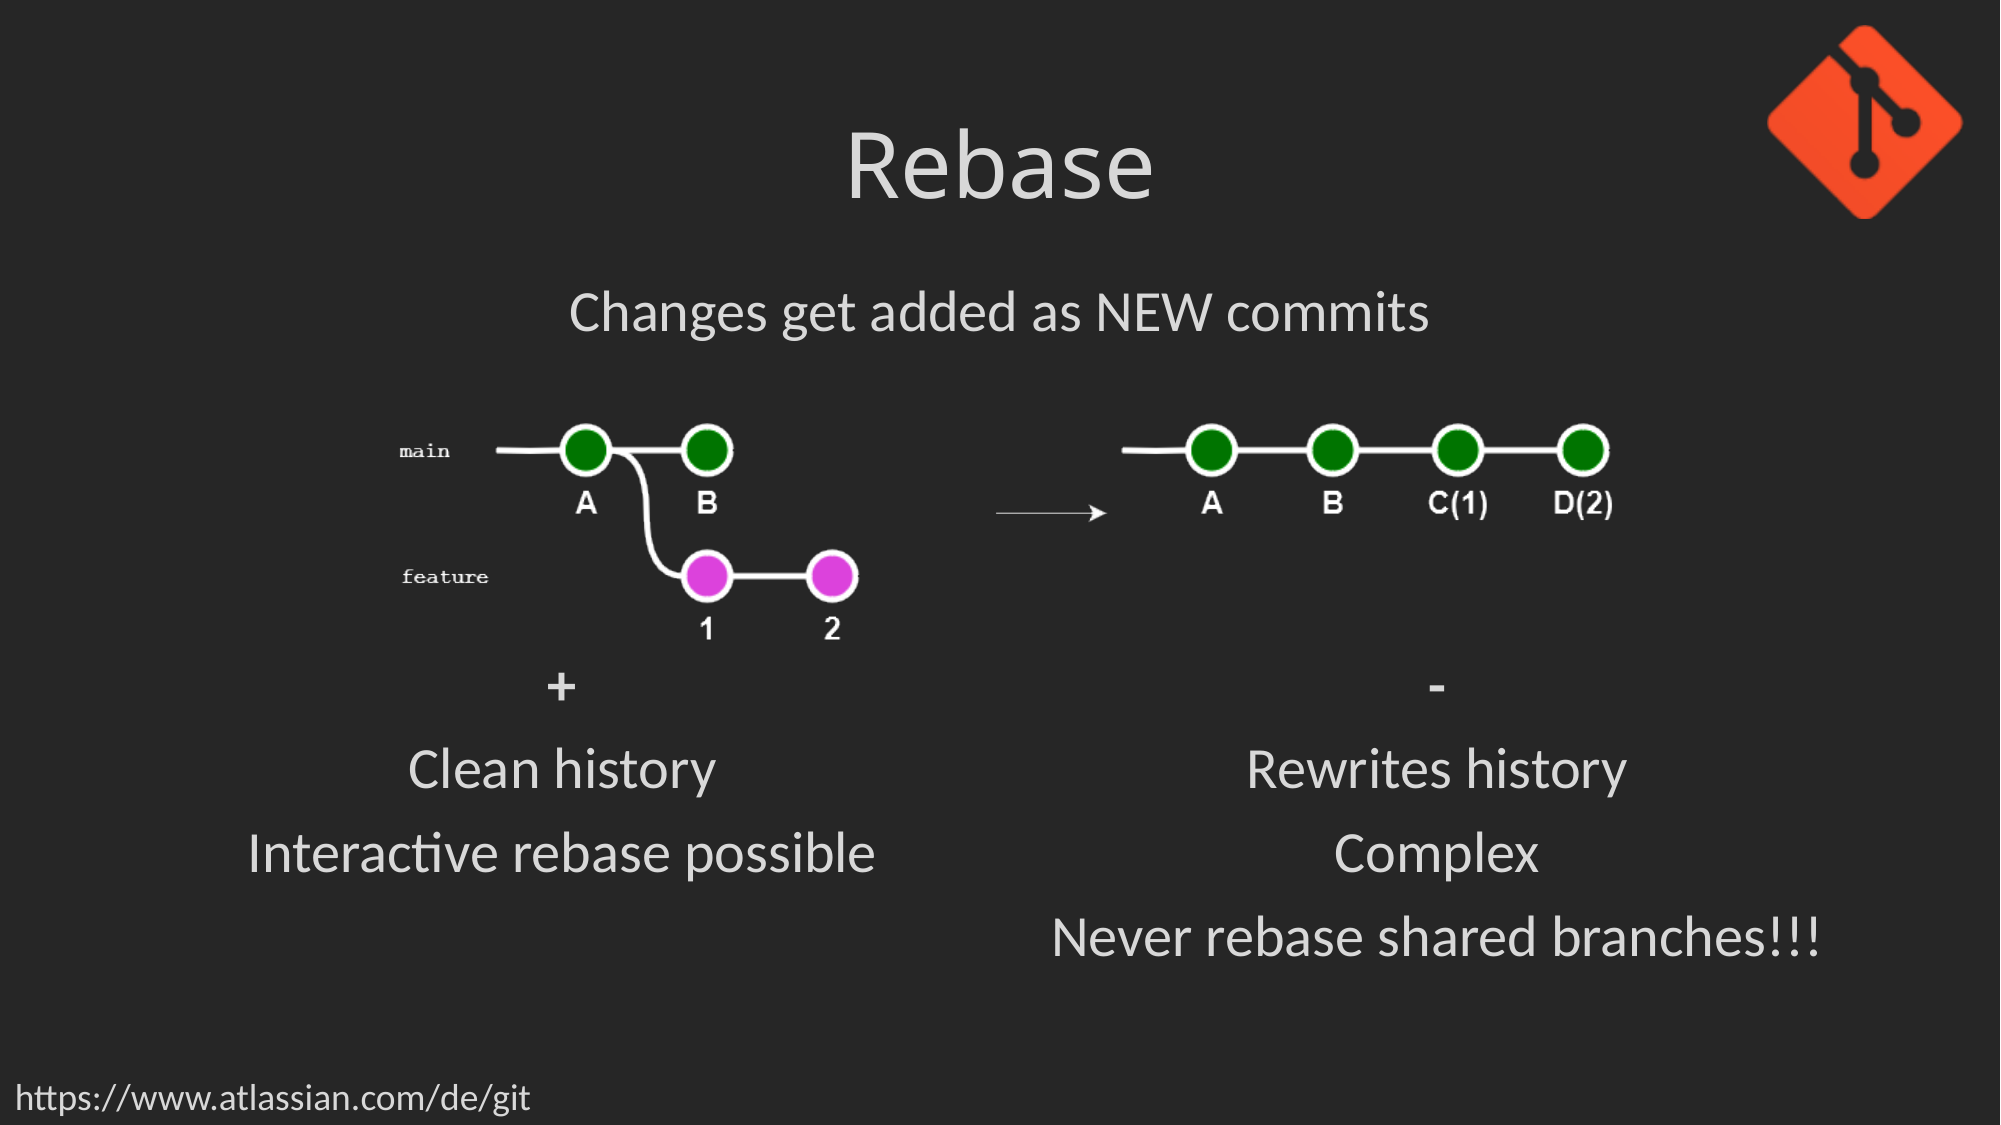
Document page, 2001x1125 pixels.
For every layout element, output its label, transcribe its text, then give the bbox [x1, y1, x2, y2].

text_box https://www.atlassian.com/de/git [0, 1065, 1461, 1125]
picture [1767, 25, 1975, 219]
picture [386, 423, 1614, 648]
text_box Changes get added as NEW commits [137, 265, 1863, 350]
list - Rewrites history Complex Never rebase shared branches!!! [1012, 647, 1863, 1014]
title Rebase [137, 59, 1863, 265]
list + Clean history Interactive rebase possible [137, 647, 988, 1014]
